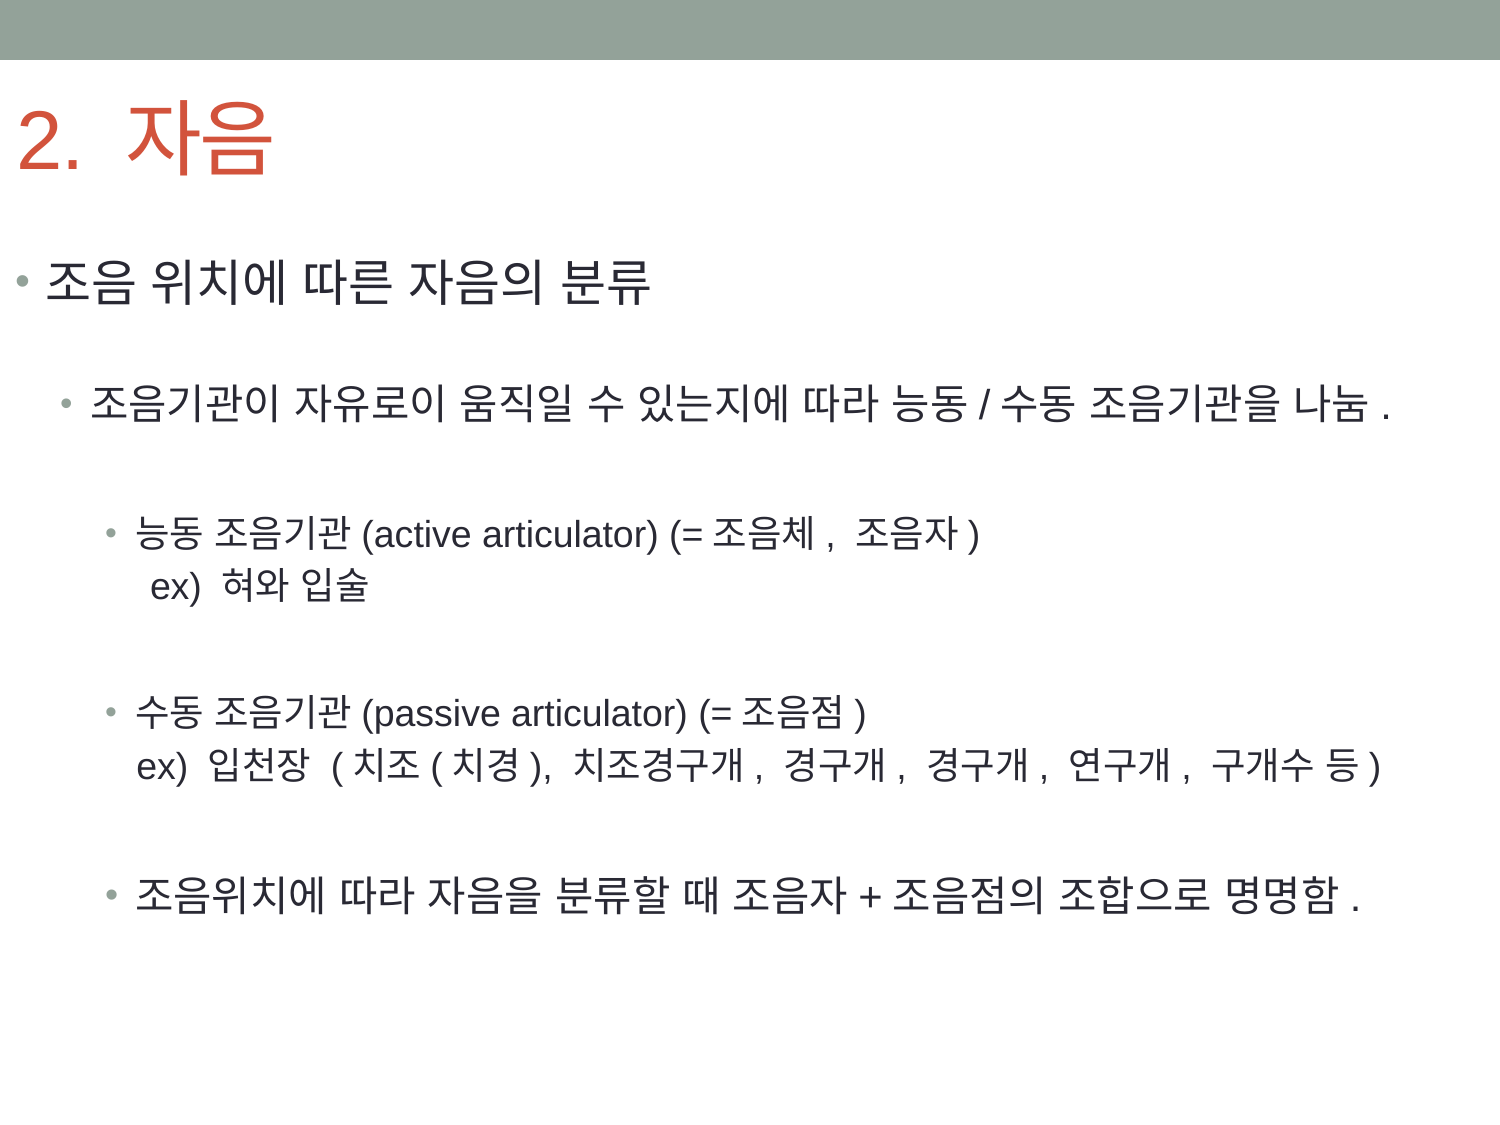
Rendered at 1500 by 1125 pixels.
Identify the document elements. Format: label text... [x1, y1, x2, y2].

title 2. 자음 [1, 54, 1352, 218]
list 조음 위치에 따른 자음의 분류 조음기관이 자유로이 움직일 수 있는지에 따라 능동/수동 조음기관을 나눔. 능동 조음기관(active articulator) (=조음체, 조음자) ex) 혀와 입술 수동 조음기관(passive articulator) (=조음점) ex) 입천장 (치조(치경), 치조경구개, 경구개, 경구개, 연구개, 구개수 등) 조음위치에 따라 자음을 분류할 때 조음자+조음점의 조합으로 명명함. [0, 243, 1500, 1106]
